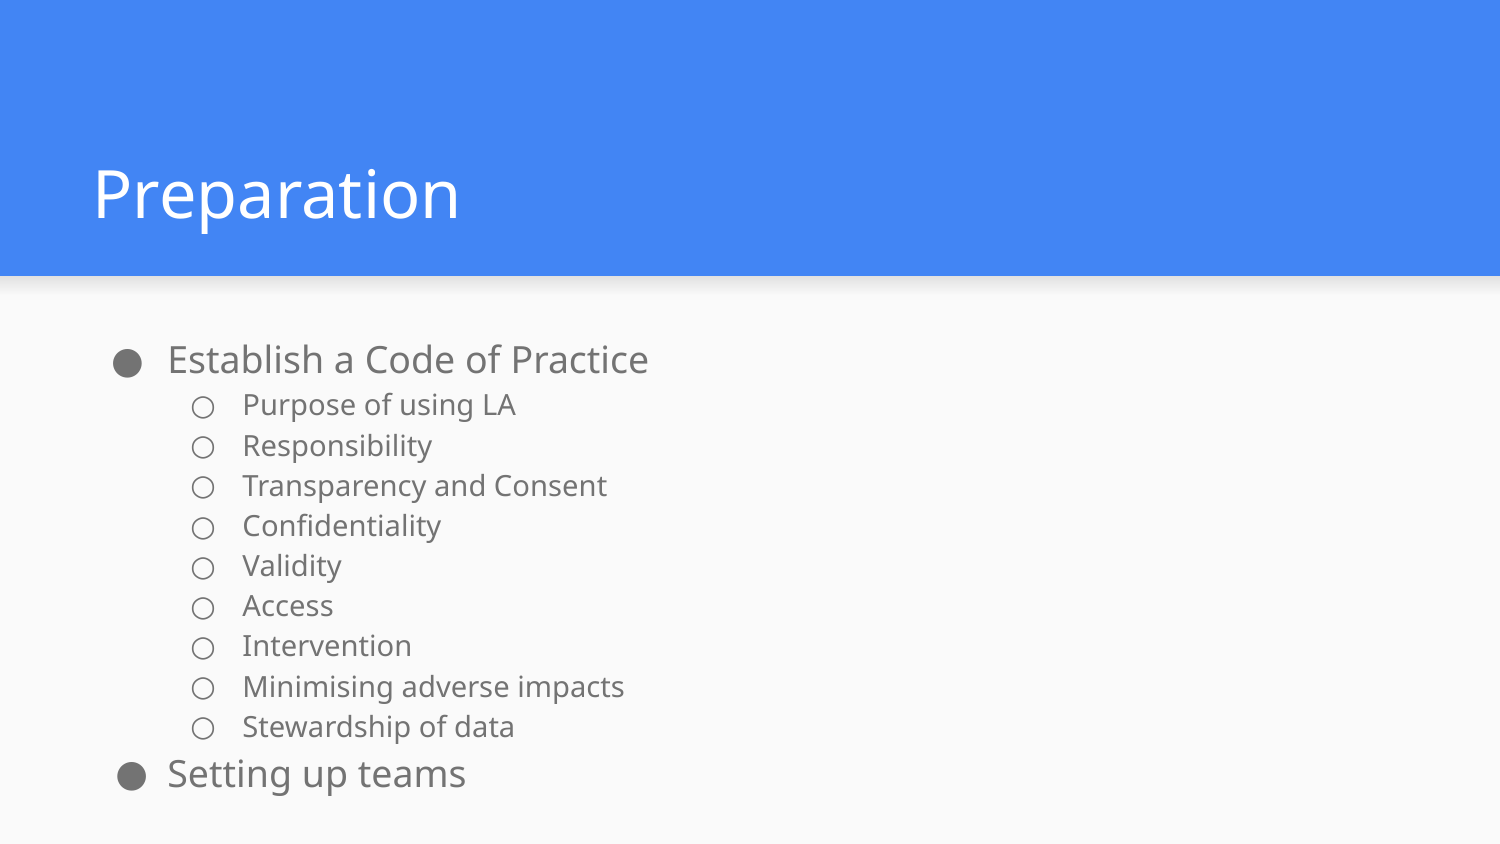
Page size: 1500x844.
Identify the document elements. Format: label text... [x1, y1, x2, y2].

title Preparation [77, 121, 1427, 248]
list Establish a Code of Practice Purpose of using LA Responsibility Transparency and Consent Confidentiality Validity Access Intervention Minimising adverse impacts Stewardship of data Setting up teams [77, 314, 1427, 760]
